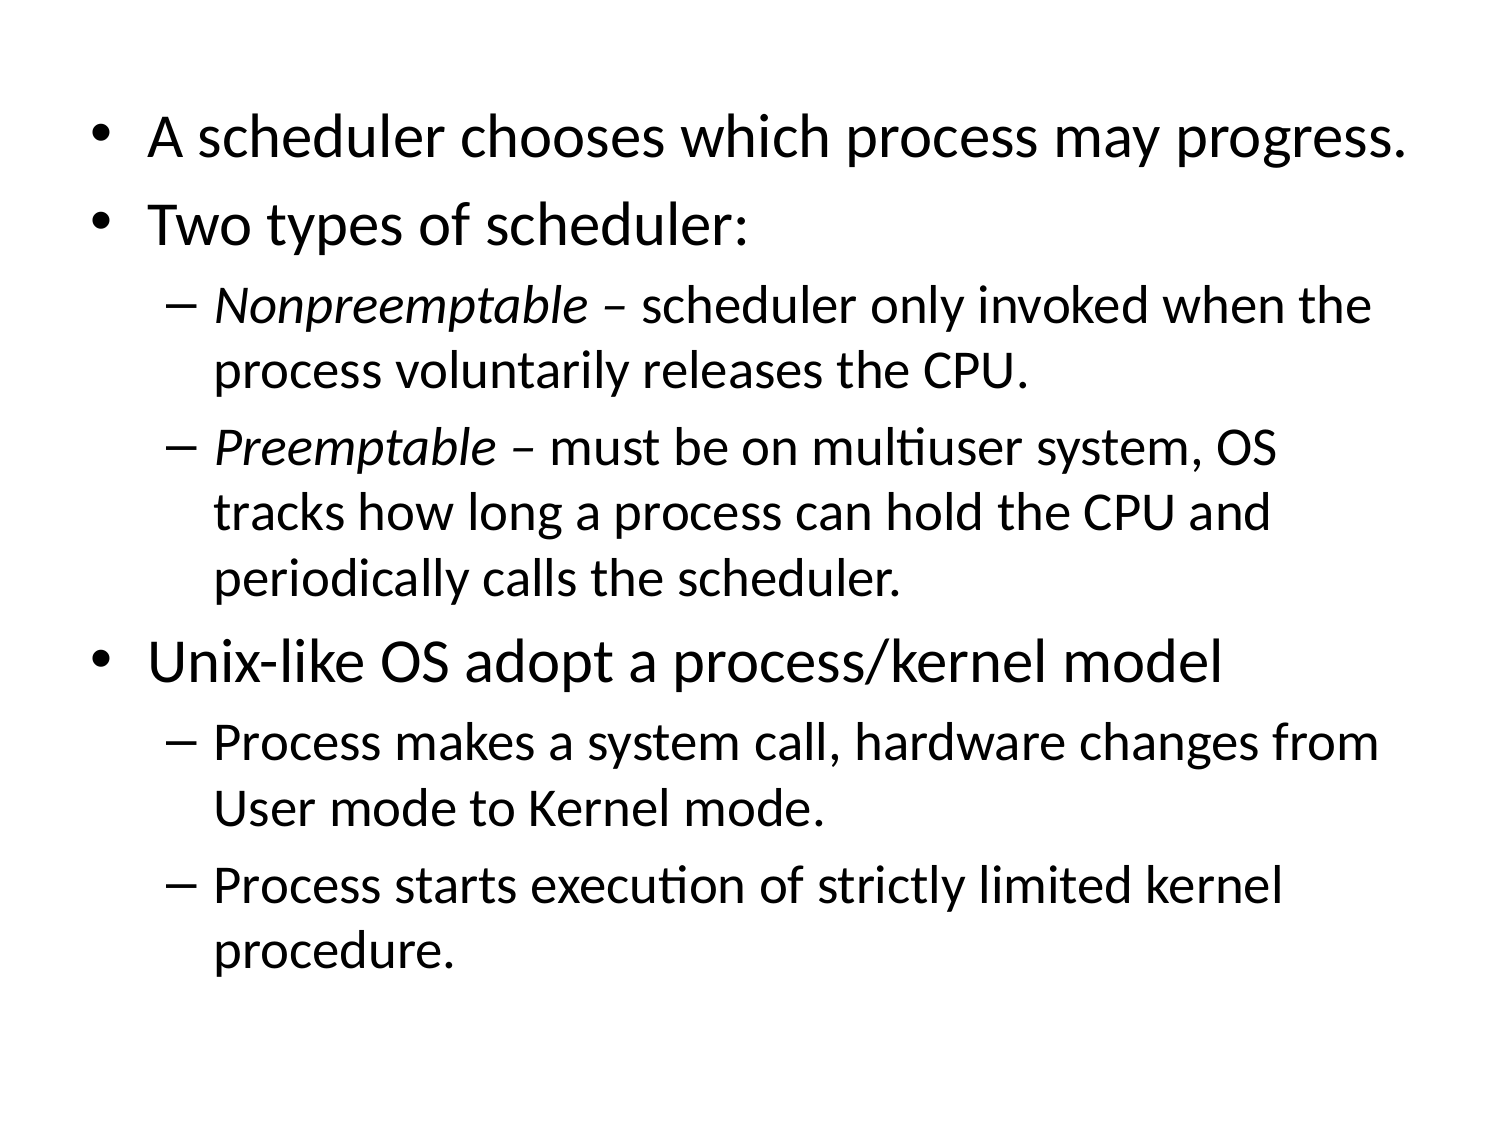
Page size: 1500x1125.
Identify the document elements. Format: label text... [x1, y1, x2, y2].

list A scheduler chooses which process may progress. Two types of scheduler: Nonpreemptable – scheduler only invoked when the process voluntarily releases the CPU. Preemptable – must be on multiuser system, OS tracks how long a process can hold the CPU and periodically calls the scheduler. Unix-like OS adopt a process/kernel model Process makes a system call, hardware changes from User mode to Kernel mode. Process starts execution of strictly limited kernel procedure. [75, 86, 1425, 1005]
